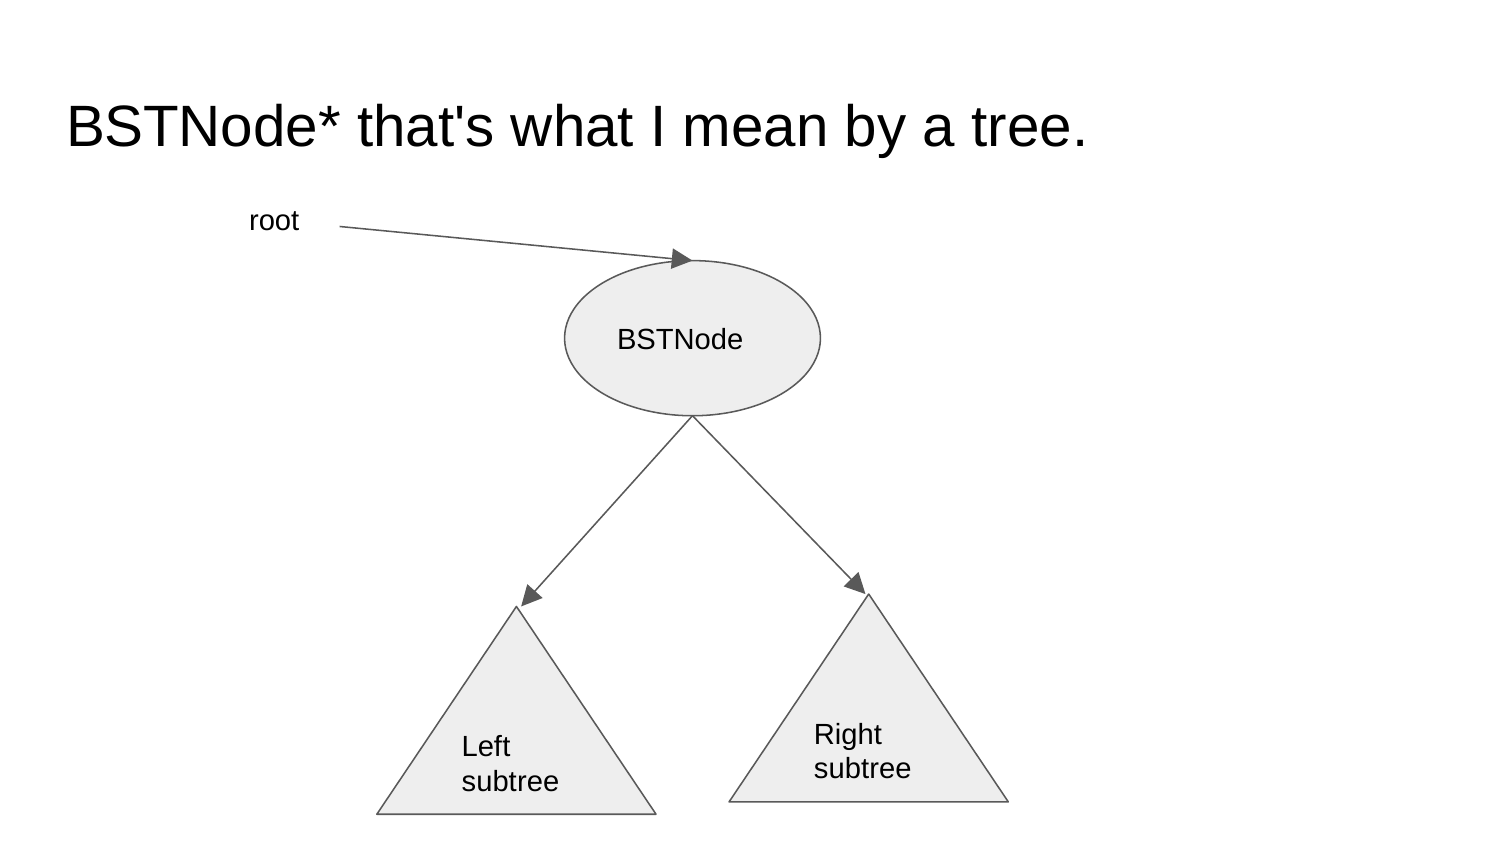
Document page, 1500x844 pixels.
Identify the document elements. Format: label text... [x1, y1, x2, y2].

title BSTNode* that's what I mean by a tree. [51, 72, 1449, 167]
text_box root [234, 186, 368, 261]
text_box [339, 226, 693, 261]
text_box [692, 415, 866, 595]
text_box BSTNode [564, 260, 821, 414]
text_box Right subtree [729, 595, 1009, 802]
text_box Left subtree [376, 608, 657, 815]
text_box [520, 415, 693, 607]
